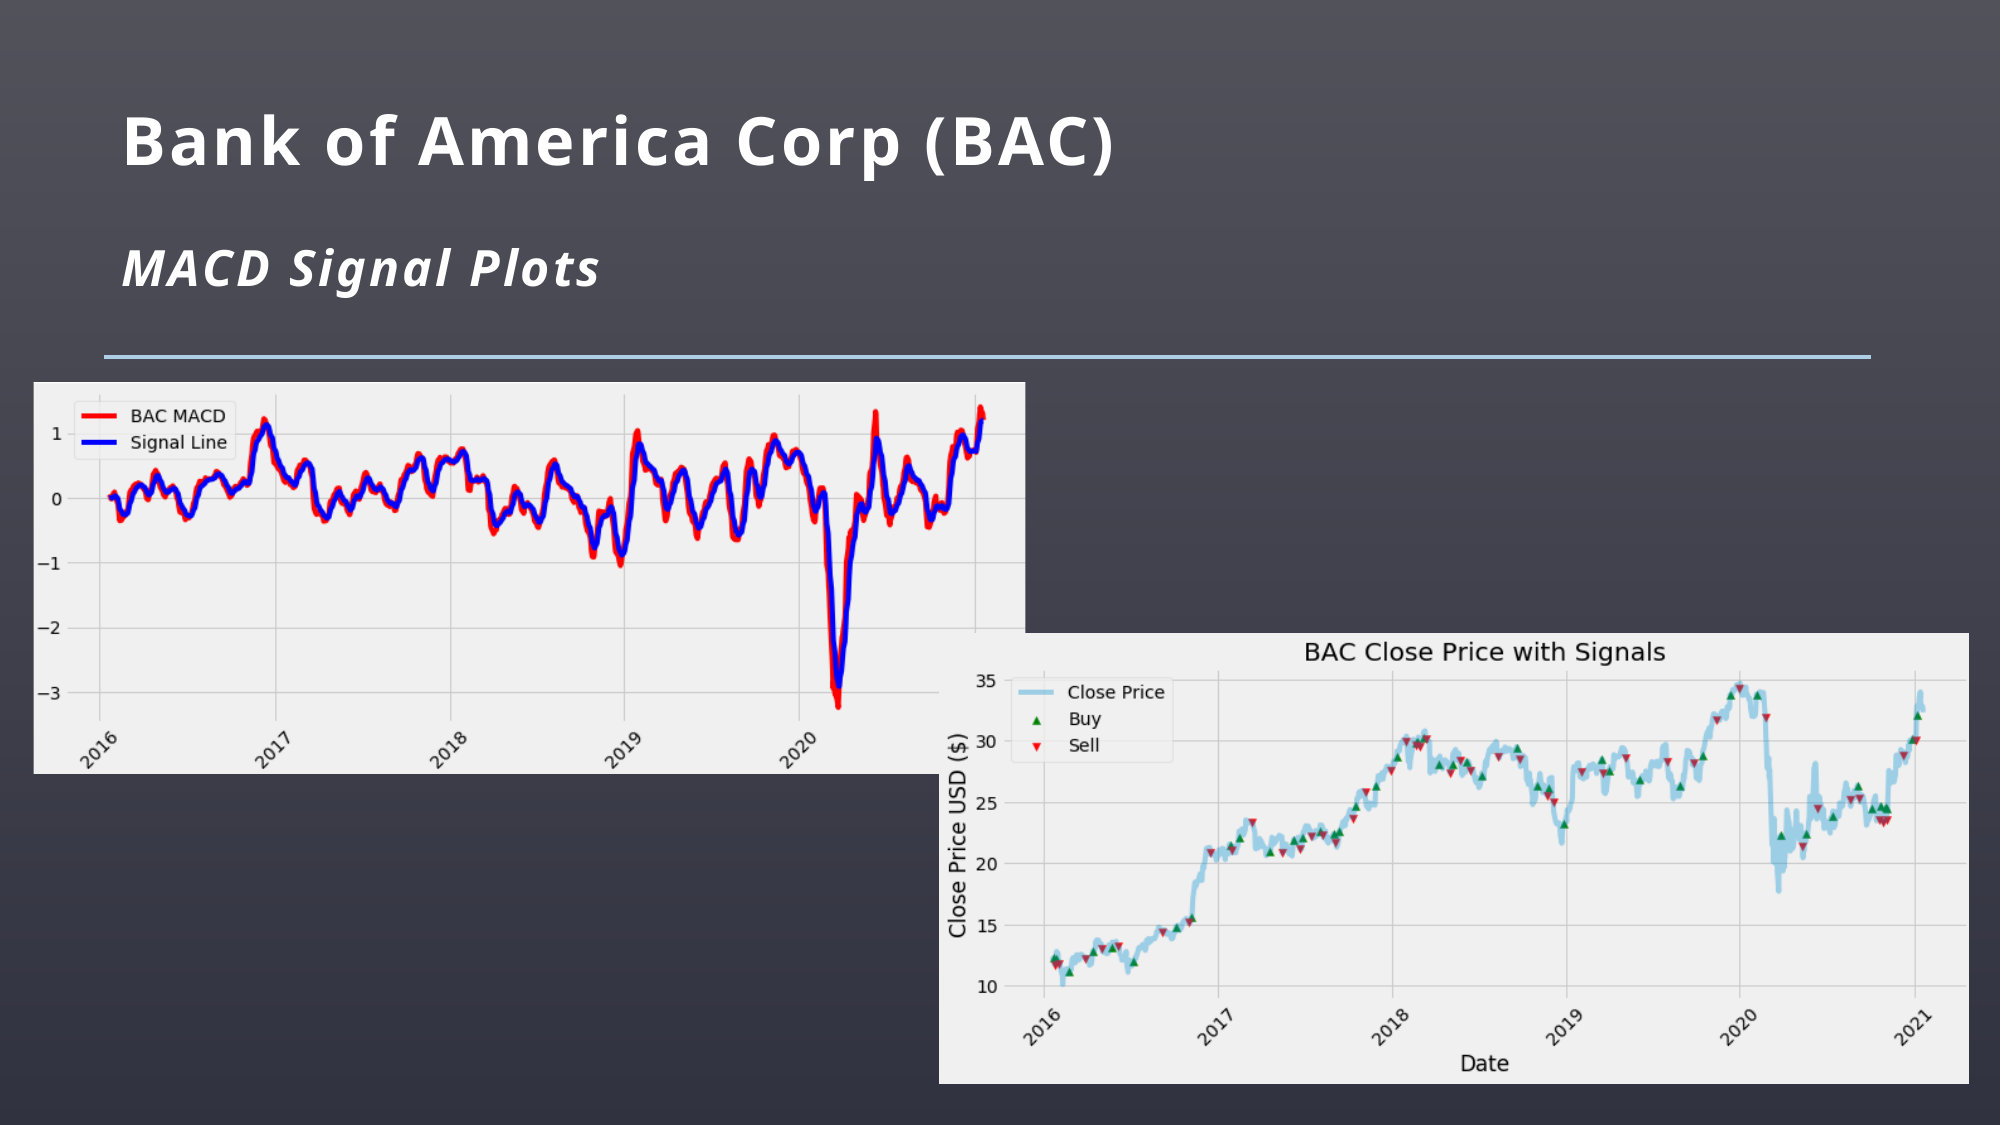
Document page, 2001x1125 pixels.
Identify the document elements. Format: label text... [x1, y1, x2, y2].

text_box MACD Signal Plots [103, 170, 1604, 311]
picture [939, 633, 1969, 1084]
title Bank of America Corp (BAC) [103, 52, 1543, 170]
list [33, 382, 1026, 774]
